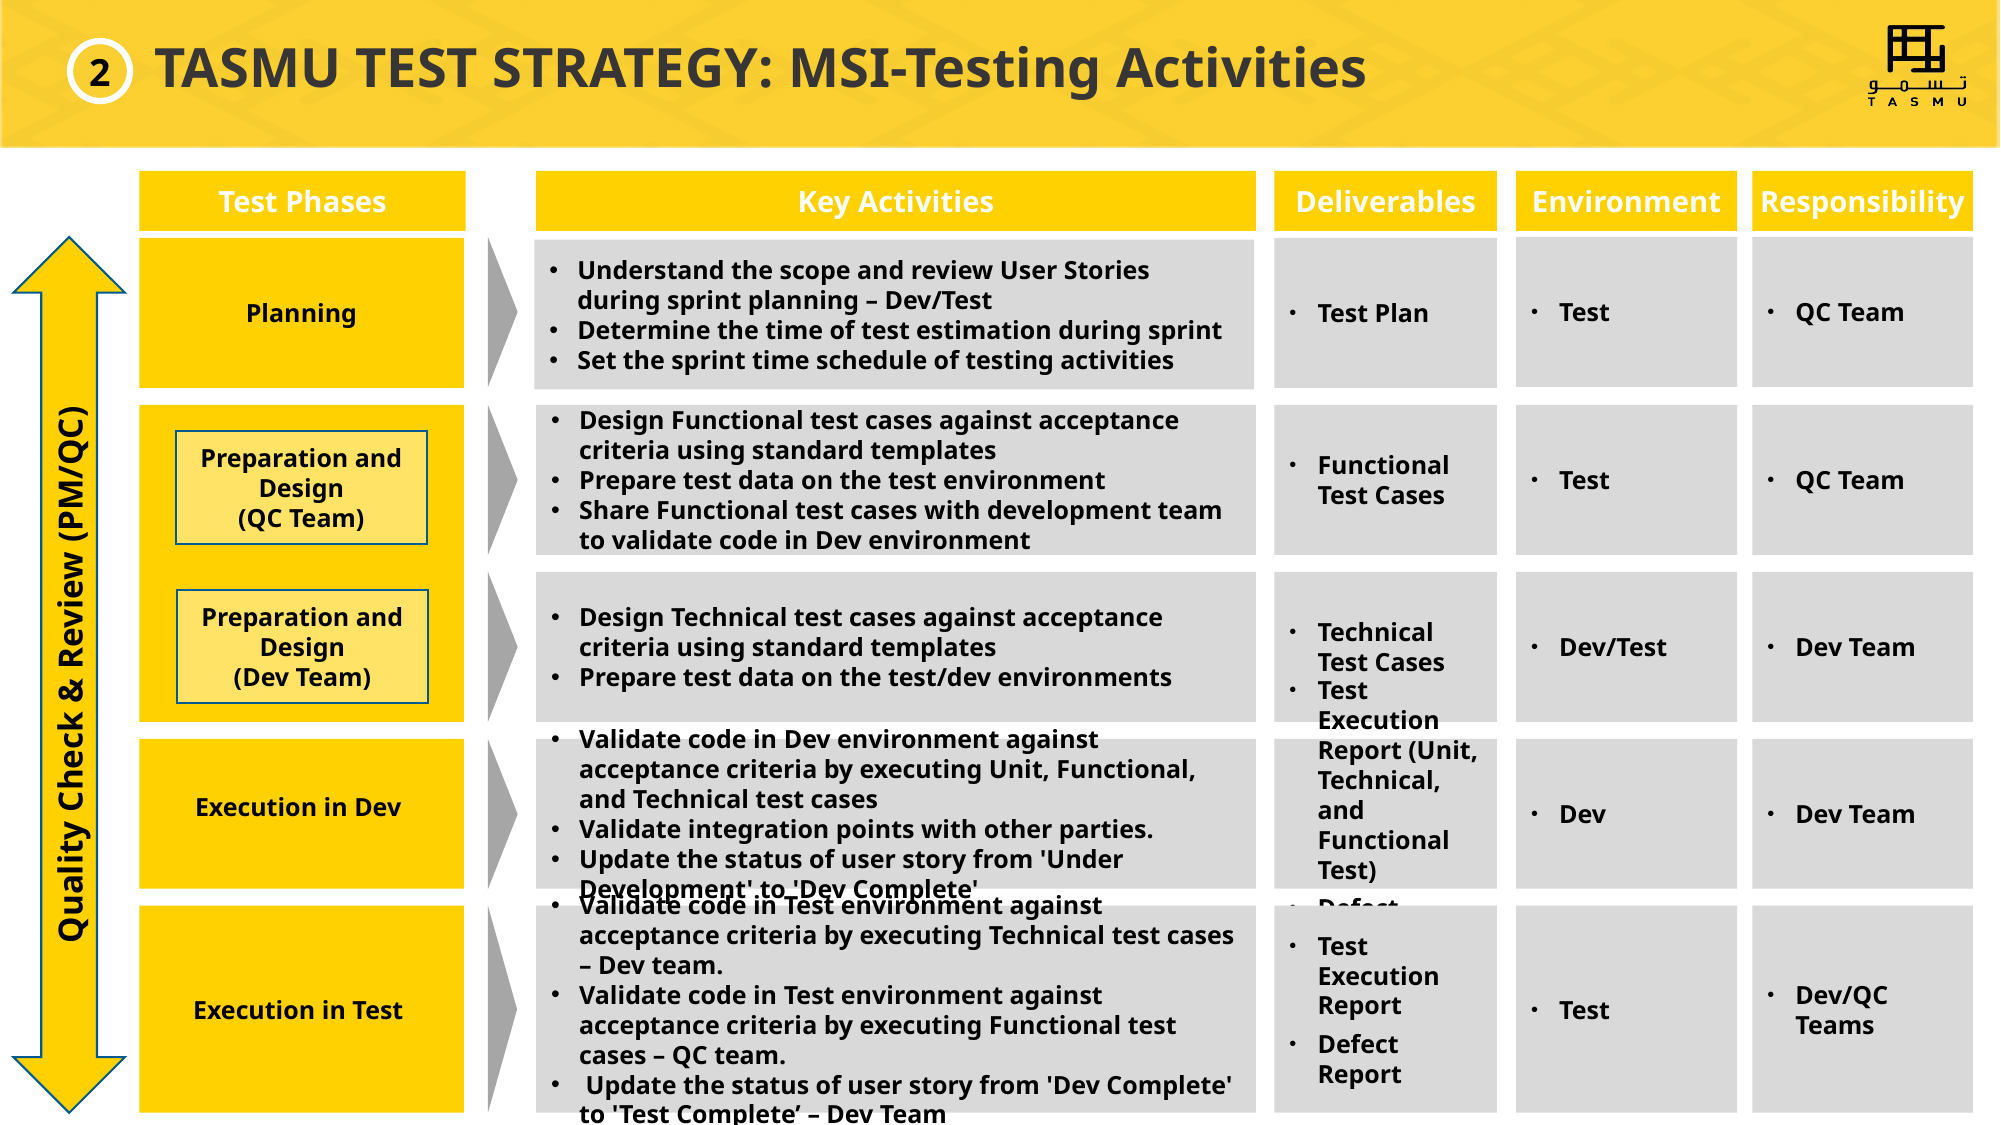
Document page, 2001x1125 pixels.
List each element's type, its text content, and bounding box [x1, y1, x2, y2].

text_box [487, 739, 518, 890]
text_box Design Functional test cases against acceptance criteria using standard templates Prepare test data​ on the test environment Share Functional test cases with development team to validate code in Dev environment [536, 404, 1256, 555]
text_box Dev Team​ [1752, 738, 1973, 889]
text_box Key Activities [536, 170, 1256, 231]
text_box Execution in Test [139, 905, 464, 1113]
text_box Functional Test Cases [1274, 404, 1497, 555]
text_box Test [1516, 236, 1738, 387]
text_box Dev/Test [1516, 571, 1738, 722]
text_box [487, 571, 518, 722]
text_box [487, 905, 518, 1113]
text_box Understand the scope and review User Stories during sprint planning – Dev/Test Determine the time of test estimation during sprint Set the sprint time schedule of testing activities [534, 239, 1255, 390]
text_box [487, 236, 518, 387]
text_box Environment [1516, 170, 1738, 231]
text_box [139, 404, 464, 722]
text_box Design Technical test cases against acceptance criteria using standard templates Prepare test data​ on the test/dev environments [536, 571, 1256, 722]
text_box Test Execution Report Defect Report [1274, 905, 1497, 1113]
text_box 2 [70, 41, 131, 102]
text_box TASMU TEST STRATEGY: MSI-Testing Activities [139, 33, 1899, 119]
text_box [487, 404, 518, 555]
text_box QC Team [1752, 404, 1973, 555]
text_box Quality Check & Review (PM/QC) [10, 235, 128, 1115]
text_box Test [1516, 404, 1738, 555]
picture [0, 0, 2000, 148]
text_box Planning [139, 237, 464, 388]
text_box Preparation and Design (Dev Team) [176, 589, 429, 704]
text_box Responsibility [1752, 170, 1973, 231]
text_box QC Team [1752, 236, 1973, 387]
text_box Dev/QC Teams [1752, 905, 1973, 1113]
text_box Validate code in Dev environment against acceptance criteria by executing Unit, Functional, and Technical test cases Validate integration points with other parties. Update the status of user story from 'Under Development' to 'Dev Complete' [536, 738, 1256, 889]
text_box Dev [1516, 738, 1738, 889]
text_box Deliverables [1274, 170, 1497, 231]
text_box Preparation and Design (QC Team) [175, 430, 428, 545]
text_box Dev Team​ [1752, 571, 1973, 722]
text_box Test Execution Report (Unit, Technical, and Functional Test) Defect Report [1274, 738, 1497, 889]
text_box Test Plan [1274, 237, 1497, 388]
text_box Validate code in Test environment against acceptance criteria by executing Technical test cases – Dev team. Validate code in Test environment against acceptance criteria by executing Functional test cases – QC team. Update the status of user story from 'Dev Complete' to 'Test Complete’ – Dev Team [536, 905, 1256, 1113]
text_box Test [1516, 905, 1738, 1113]
text_box Execution in Dev [139, 738, 464, 889]
text_box Test Phases [139, 170, 466, 231]
text_box Technical Test Cases [1274, 571, 1497, 722]
